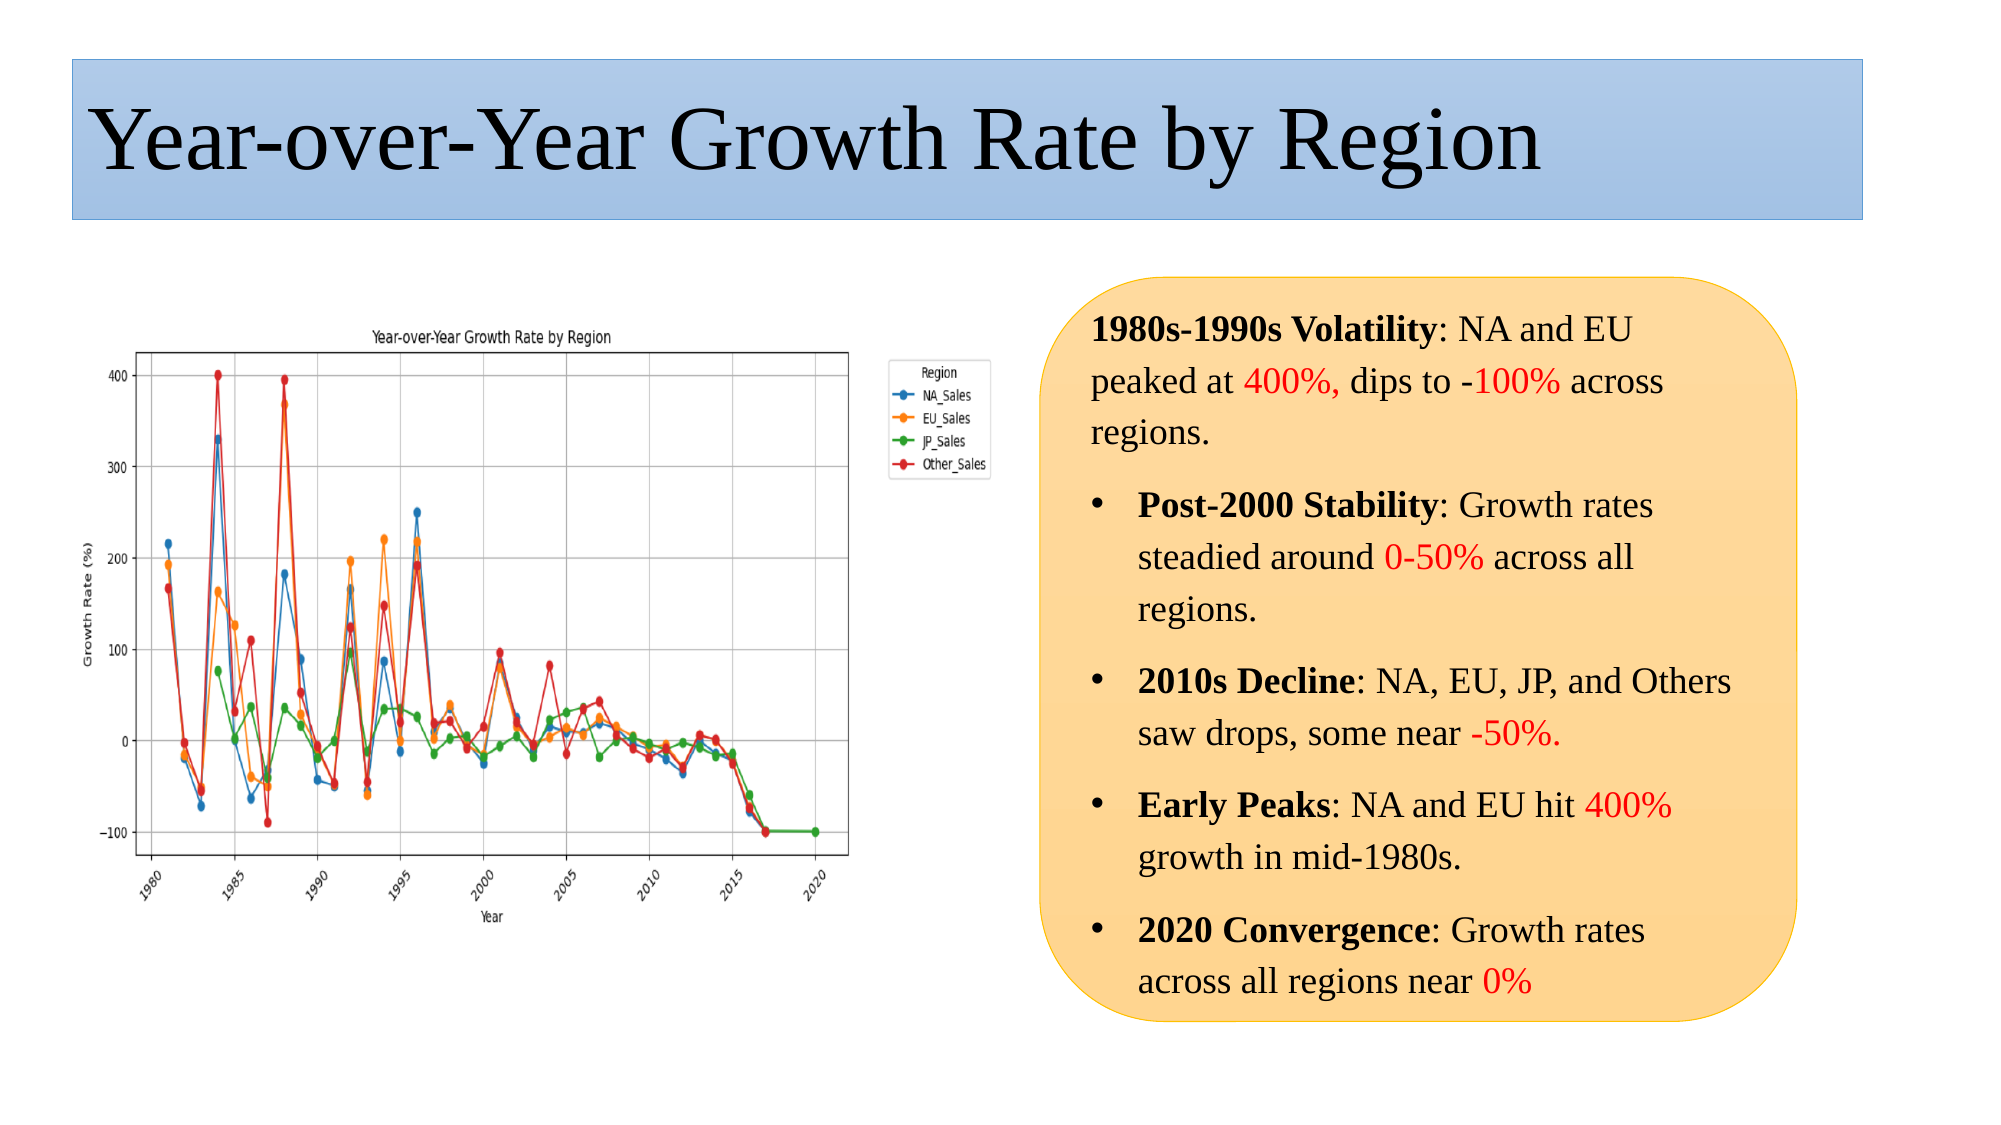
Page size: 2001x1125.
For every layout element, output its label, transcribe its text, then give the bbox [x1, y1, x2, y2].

picture [72, 318, 994, 931]
text_box 1980s-1990s Volatility: NA and EU peaked at 400%, dips to -100% across regions. Post-2000 Stability: Growth rates steadied around 0-50% across all regions. 2010s Decline: NA, EU, JP, and Others saw drops, some near -50%. Early Peaks: NA and EU hit 400% growth in mid-1980s. 2020 Convergence: Growth rates across all regions near 0% [1039, 276, 1798, 1023]
title Year-over-Year Growth Rate by Region [72, 59, 1863, 220]
